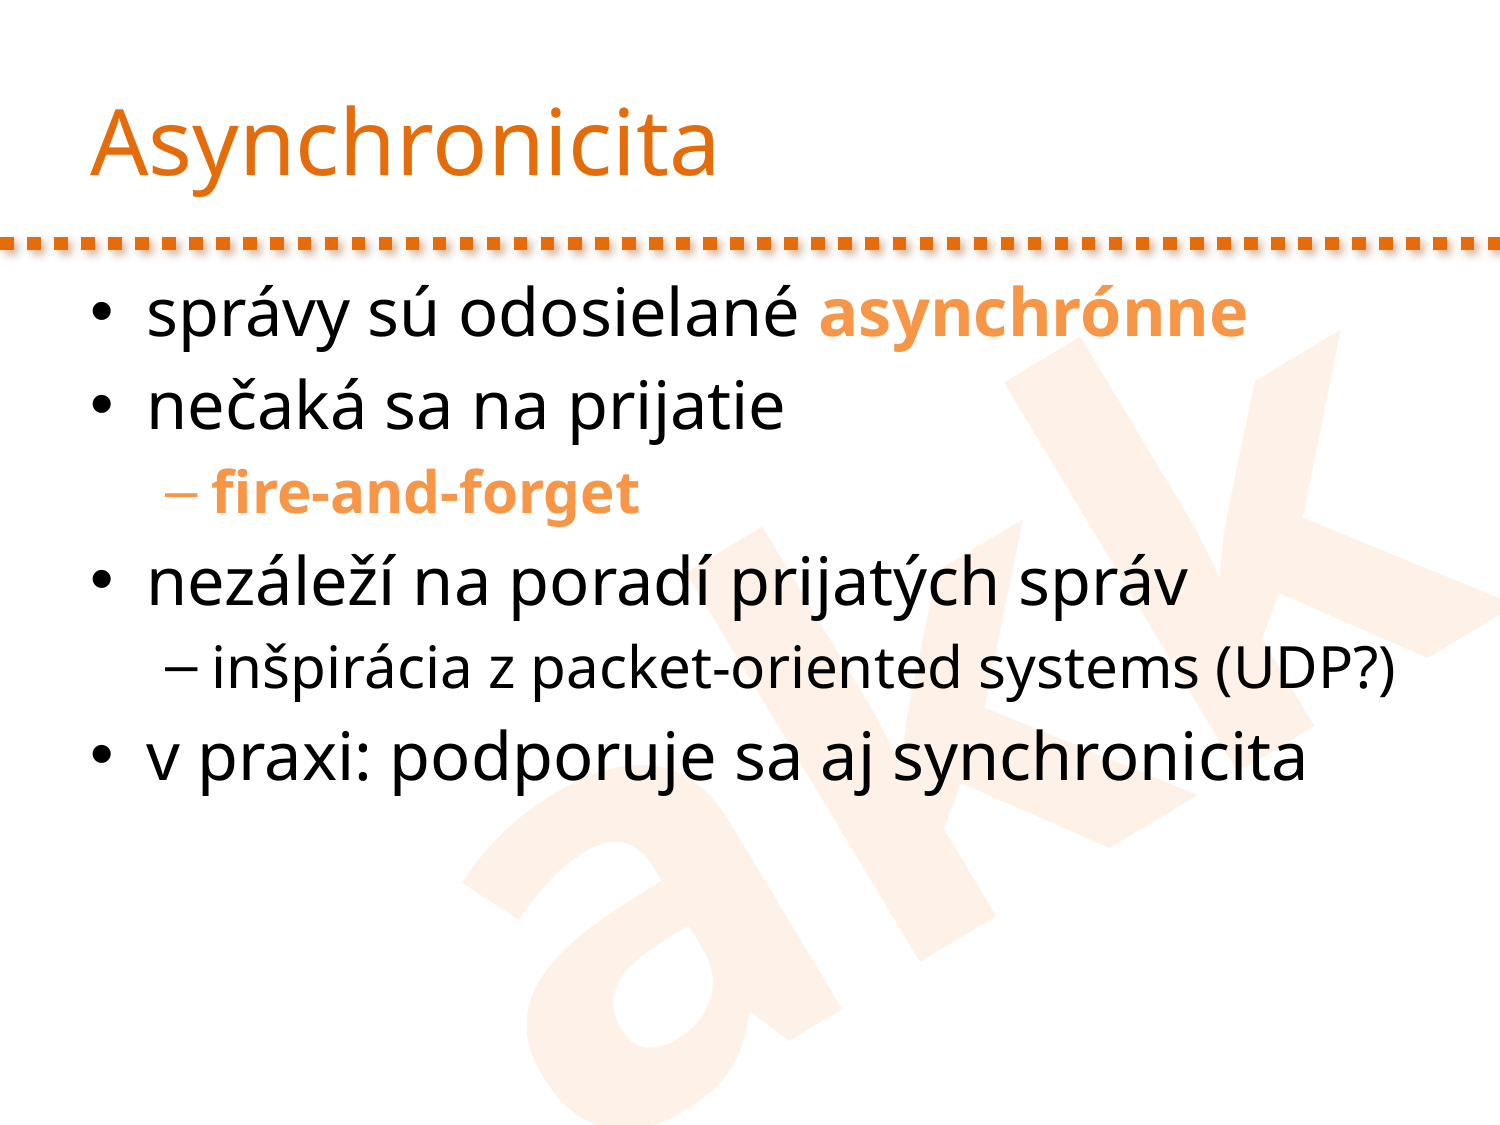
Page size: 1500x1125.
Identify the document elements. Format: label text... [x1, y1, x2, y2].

title Asynchronicita [75, 45, 1425, 233]
list správy sú odosielané asynchrónne nečaká sa na prijatie fire-and-forget nezáleží na poradí prijatých správ inšpirácia z packet-oriented systems (UDP?) v praxi: podporuje sa aj synchronicita [75, 262, 1425, 1005]
